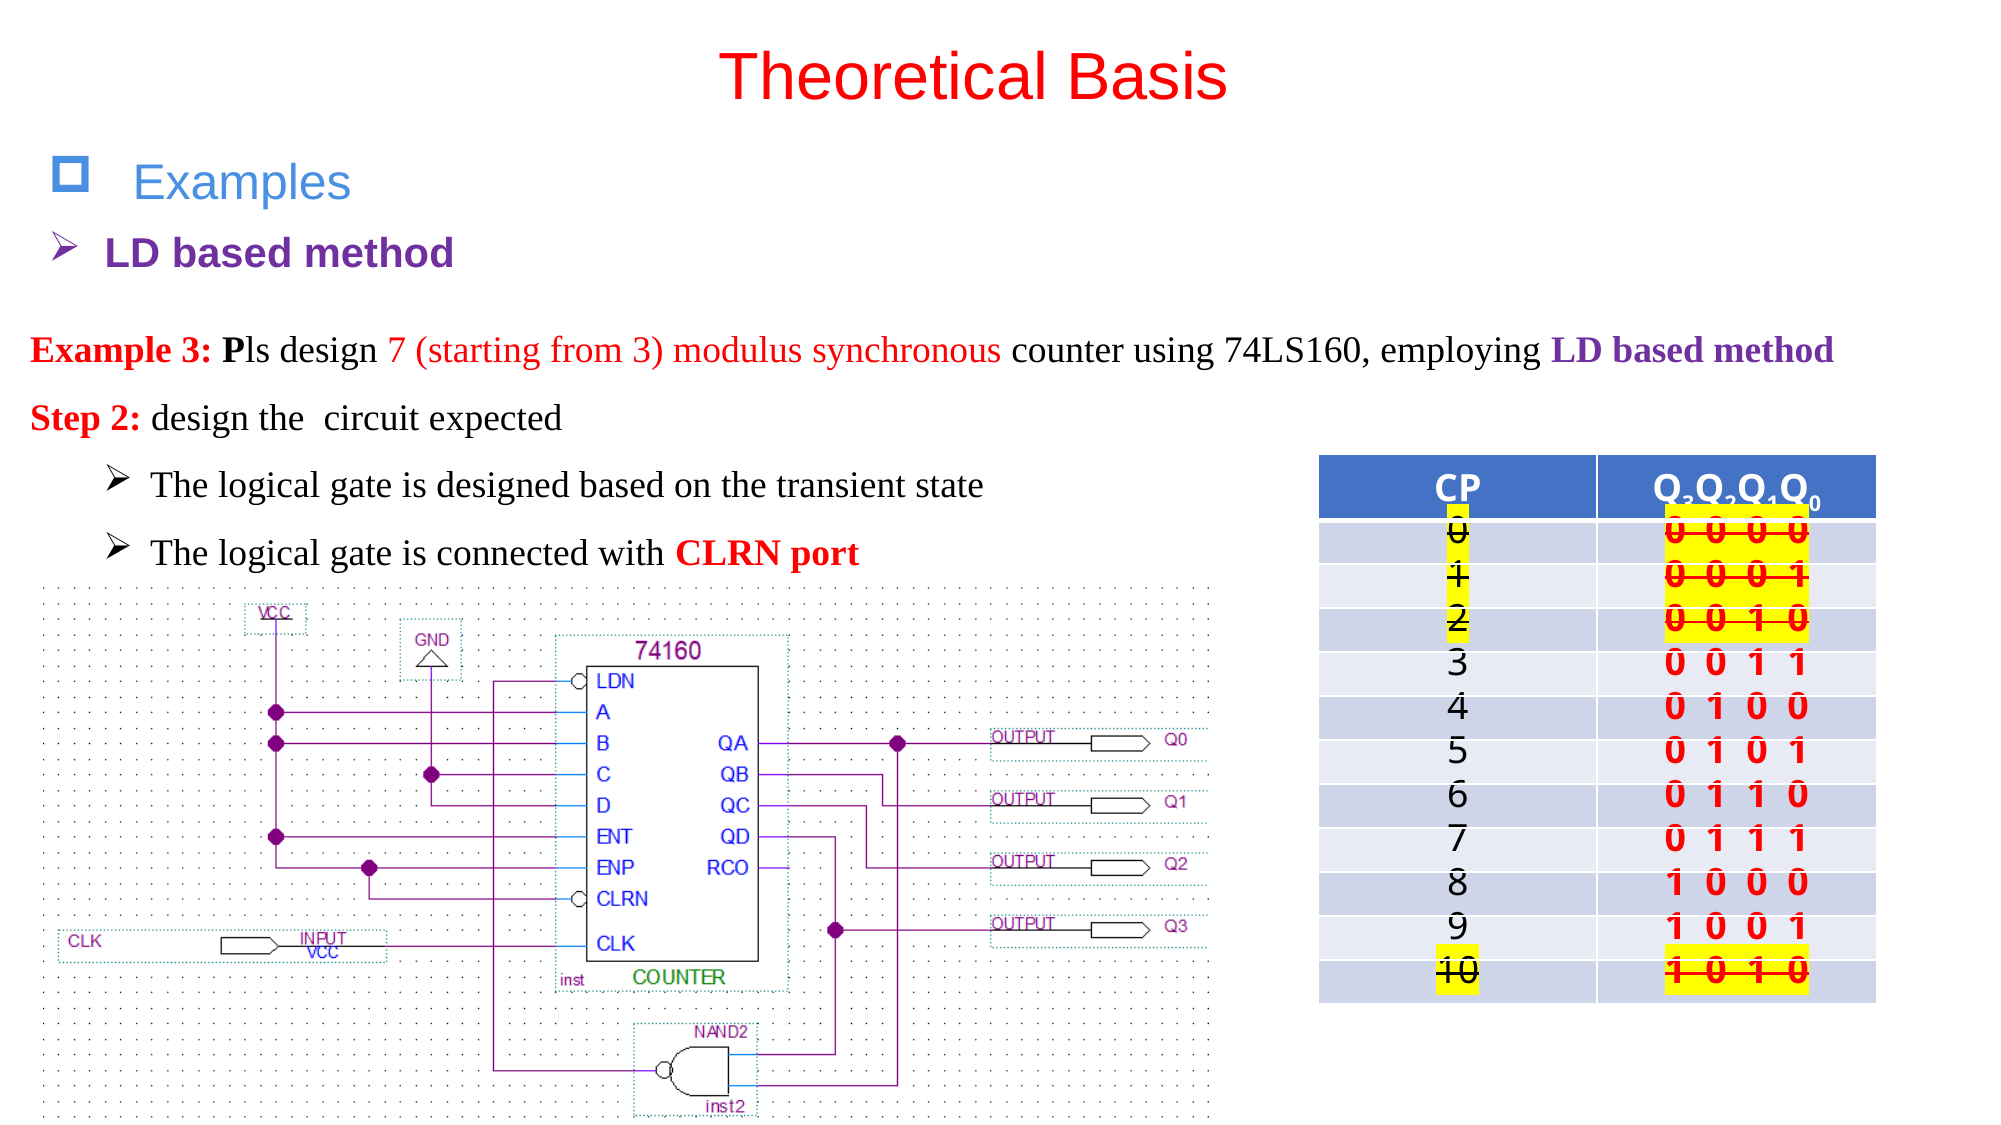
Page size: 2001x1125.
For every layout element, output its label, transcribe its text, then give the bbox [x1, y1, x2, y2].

table_cell 6 [1319, 785, 1596, 827]
title Theoretical Basis [224, 25, 1725, 122]
table_cell 2 [1319, 609, 1596, 651]
picture [43, 580, 1209, 1125]
table_cell 1 [1319, 565, 1596, 607]
table_cell 0 0 1 1 [1598, 653, 1876, 695]
table_cell 0 1 0 1 [1598, 741, 1876, 783]
table_cell 4 [1319, 697, 1596, 739]
table_cell 0 1 1 1 [1598, 829, 1876, 871]
table_header CP [1319, 455, 1596, 518]
table_cell 0 1 1 0 [1598, 785, 1876, 827]
table_cell 0 0 1 0 [1598, 609, 1876, 651]
table_cell 10 [1319, 961, 1596, 1003]
table_cell 0 0 0 1 [1598, 565, 1876, 607]
table_cell 0 1 0 0 [1598, 697, 1876, 739]
table_cell 1 0 0 1 [1598, 917, 1876, 959]
table_cell 9 [1319, 917, 1596, 959]
table_cell 1 0 1 0 [1598, 961, 1876, 1003]
table_cell 5 [1319, 741, 1596, 783]
table_header Q3Q2Q1Q0 [1598, 455, 1876, 518]
table_cell 3 [1319, 653, 1596, 695]
table_cell 7 [1319, 829, 1596, 871]
text_box Example 3: Pls design 7 (starting from 3) modulus synchronous counter using 74LS160, employing LD based method Step 2: design the circuit expected The logical gate is designed based on the transient state The logical gate is connected with CLRN port [15, 295, 1940, 581]
table_cell 0 0 0 0 [1598, 523, 1876, 563]
table_cell 0 [1319, 523, 1596, 563]
table_cell 1 0 0 0 [1598, 873, 1876, 915]
table_cell 8 [1319, 873, 1596, 915]
subtitle Examples LD based method [33, 149, 1916, 212]
